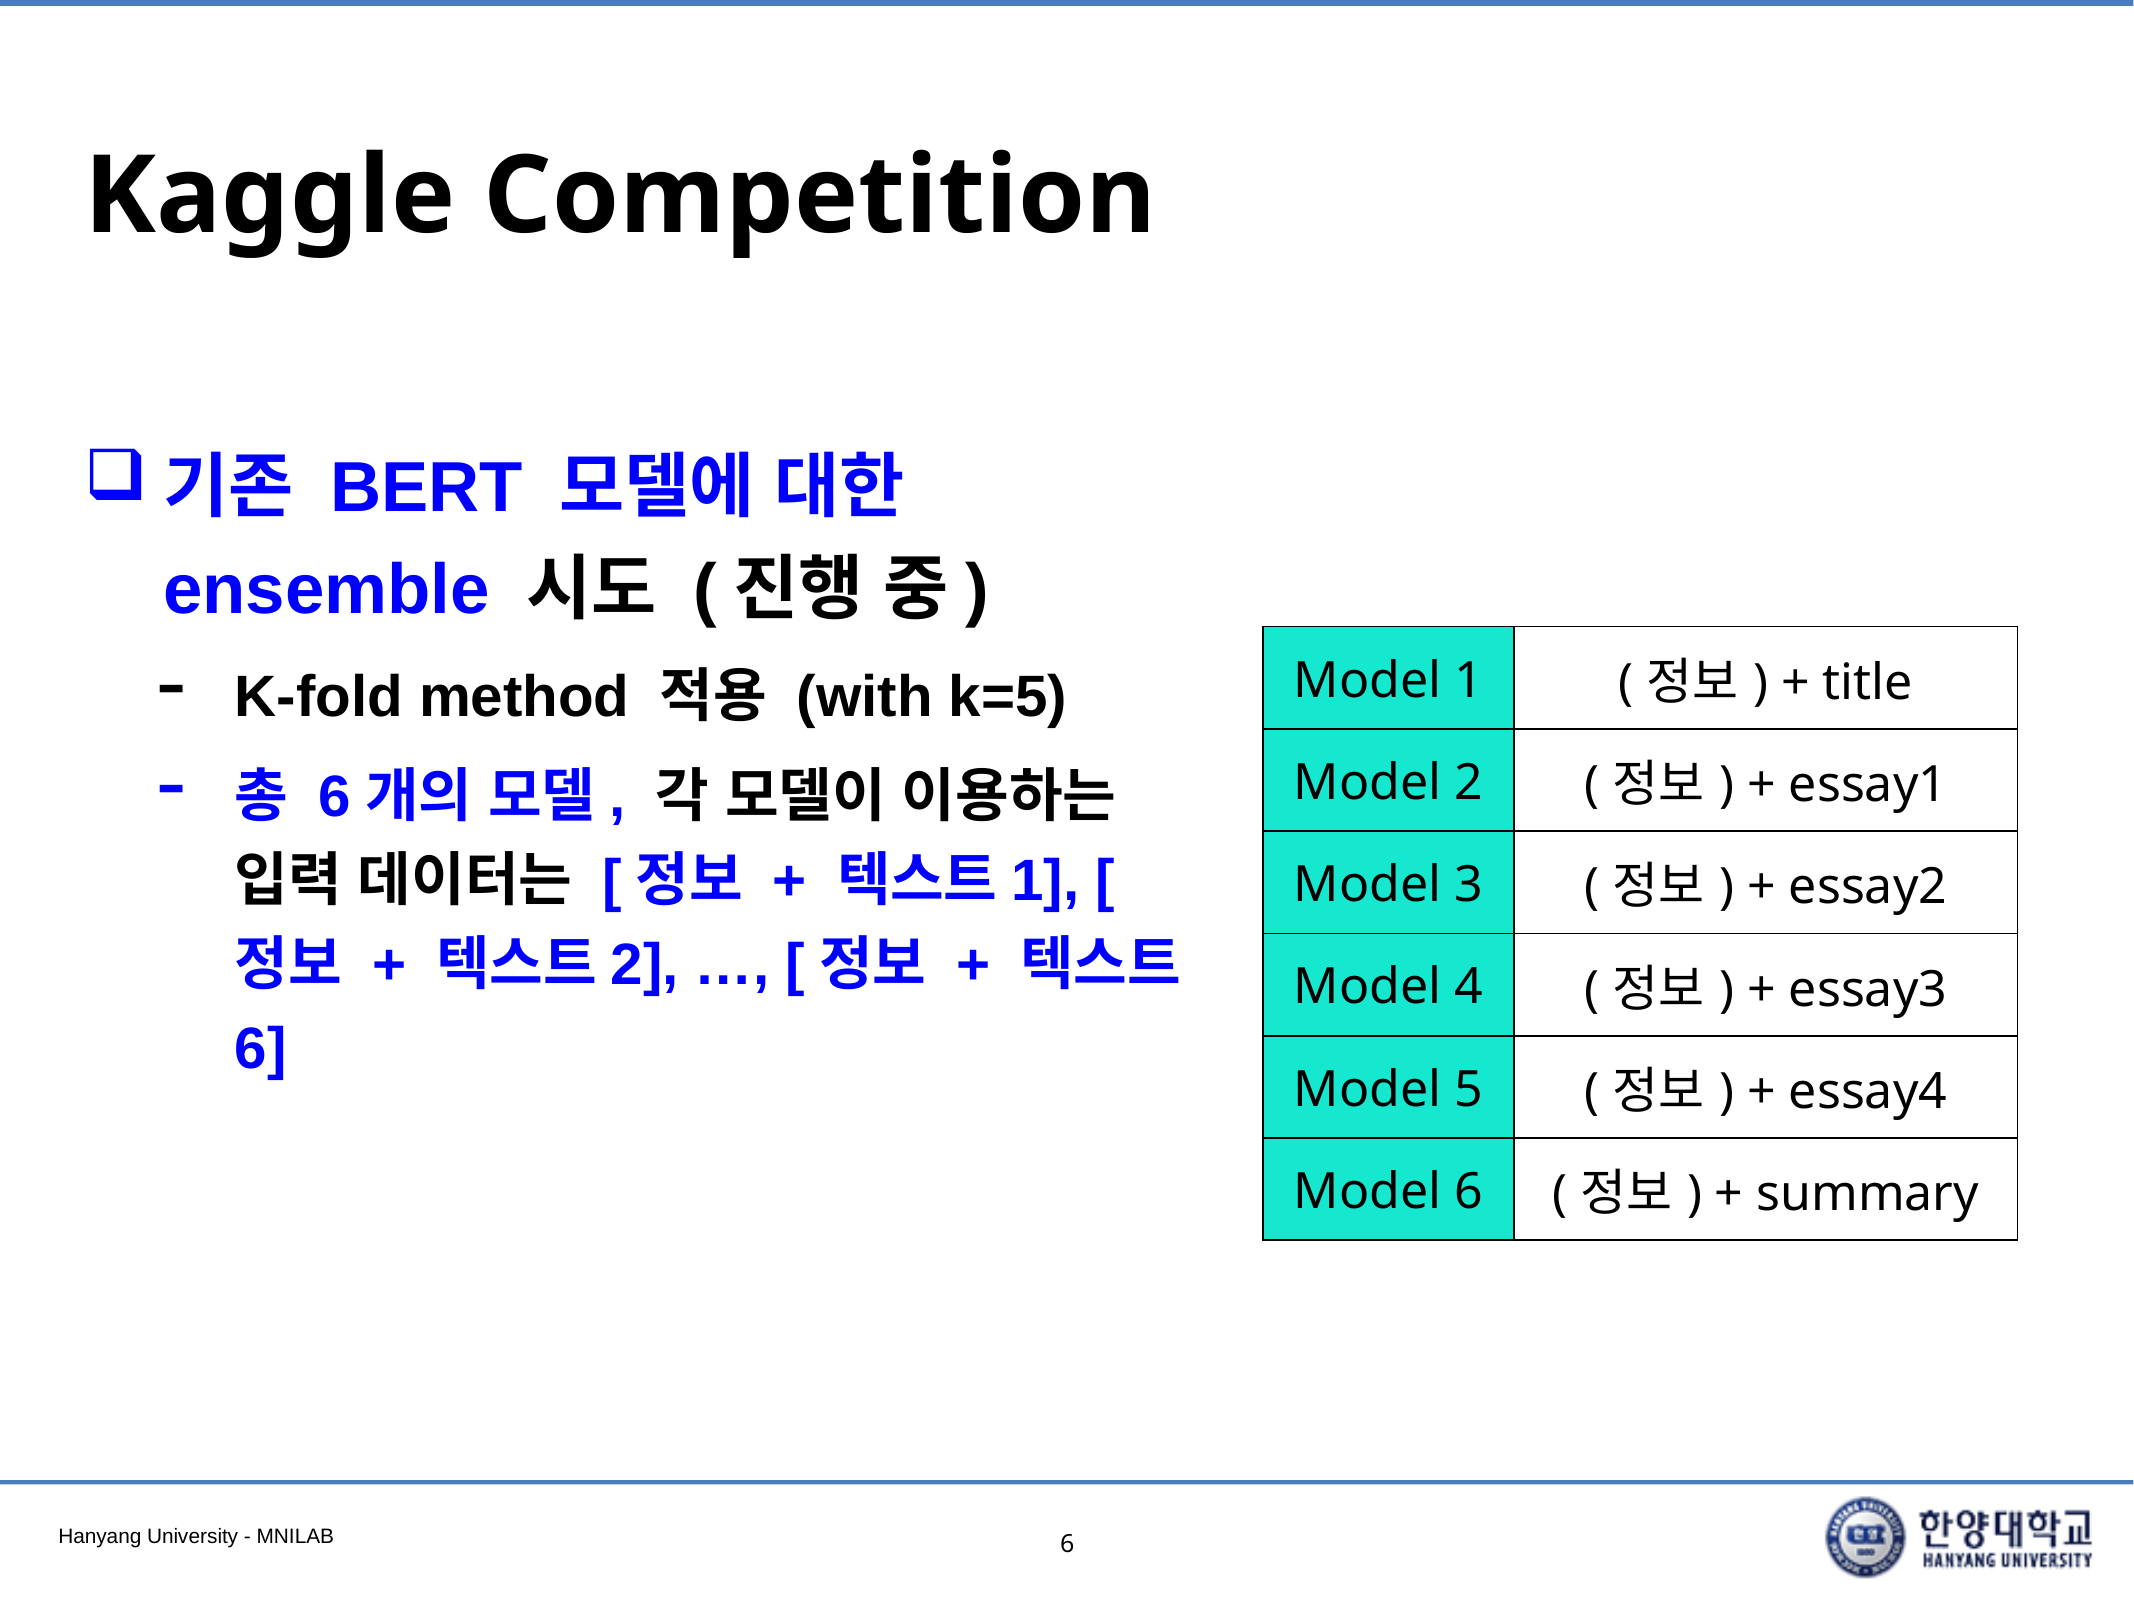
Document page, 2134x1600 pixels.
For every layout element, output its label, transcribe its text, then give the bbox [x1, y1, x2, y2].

title Kaggle Competition [75, 41, 2058, 338]
table_cell (정보) + summary [1515, 1139, 2017, 1239]
table_header Model 1 [1264, 627, 1513, 728]
table_cell Model 6 [1264, 1139, 1513, 1239]
table_cell (정보) + essay2 [1515, 832, 2017, 933]
table_cell Model 3 [1264, 832, 1513, 933]
table_cell Model 2 [1264, 730, 1513, 830]
table_cell Model 4 [1264, 934, 1513, 1035]
table_cell (정보) + essay4 [1515, 1037, 2017, 1137]
table_cell (정보) + essay1 [1515, 730, 2017, 830]
slide_number 6 [1037, 1518, 1098, 1567]
list 기존 BERT 모델에 대한 ensemble 시도 (진행 중) K-fold method 적용 (with k=5) 총 6개의 모델, 각 모델이 이용하는 입력 데이터는 [정보 + 텍스트1], [정보 + 텍스트2], …, [정보 + 텍스트6] [75, 415, 1232, 1395]
table_cell Model 5 [1264, 1037, 1513, 1137]
table_cell (정보) + essay3 [1515, 934, 2017, 1035]
table_header (정보) + title [1515, 627, 2017, 728]
picture [1797, 1495, 2128, 1581]
